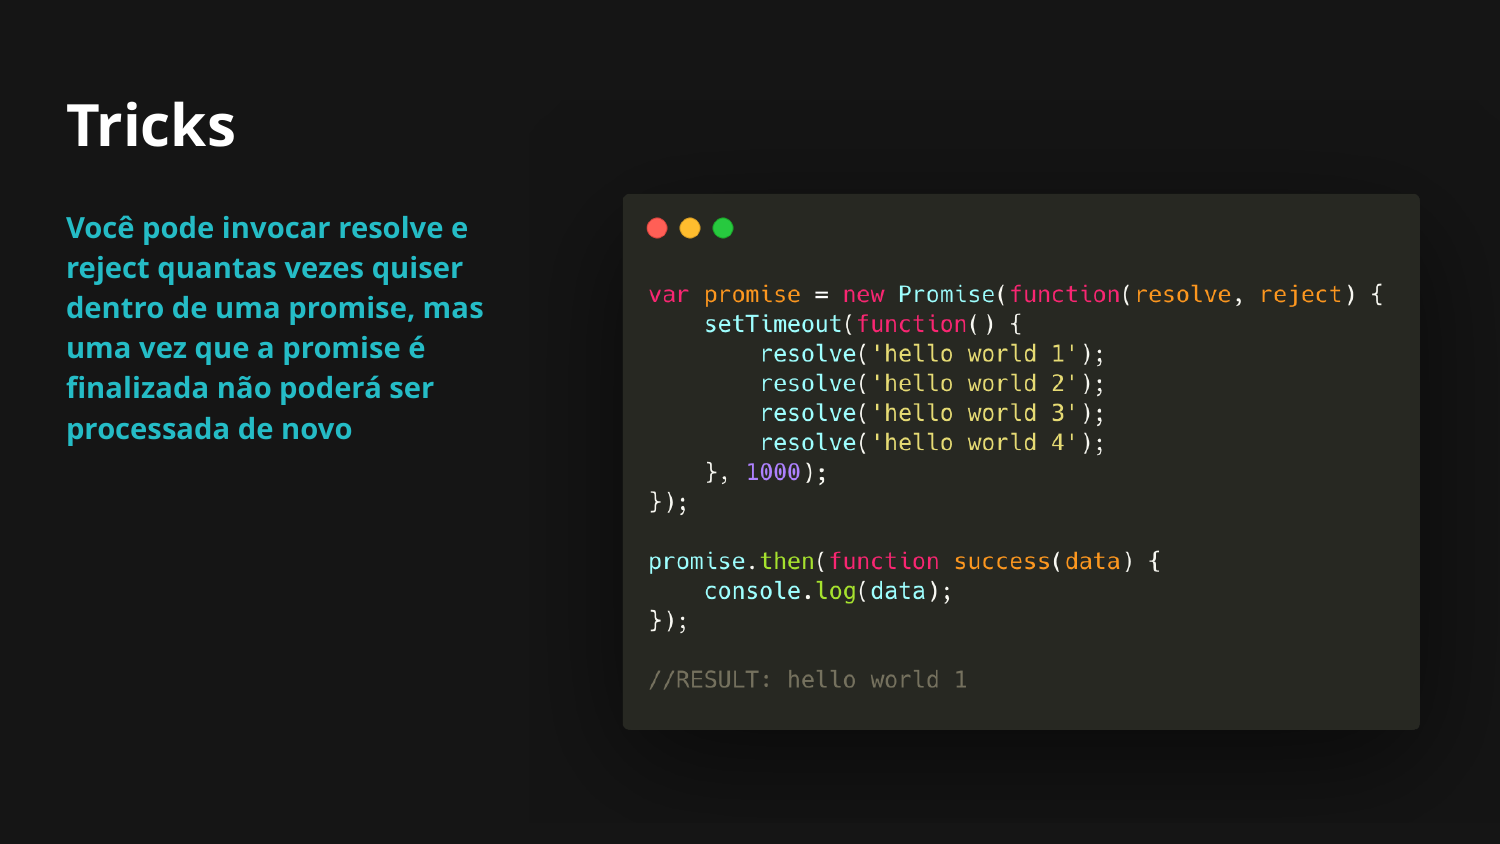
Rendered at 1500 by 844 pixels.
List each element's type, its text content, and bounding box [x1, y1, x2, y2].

list Você pode invocar resolve e reject quantas vezes quiser dentro de uma promise, mas uma vez que a promise é finalizada não poderá ser processada de novo [51, 189, 524, 750]
title Tricks [51, 72, 642, 167]
picture [529, 100, 1500, 824]
